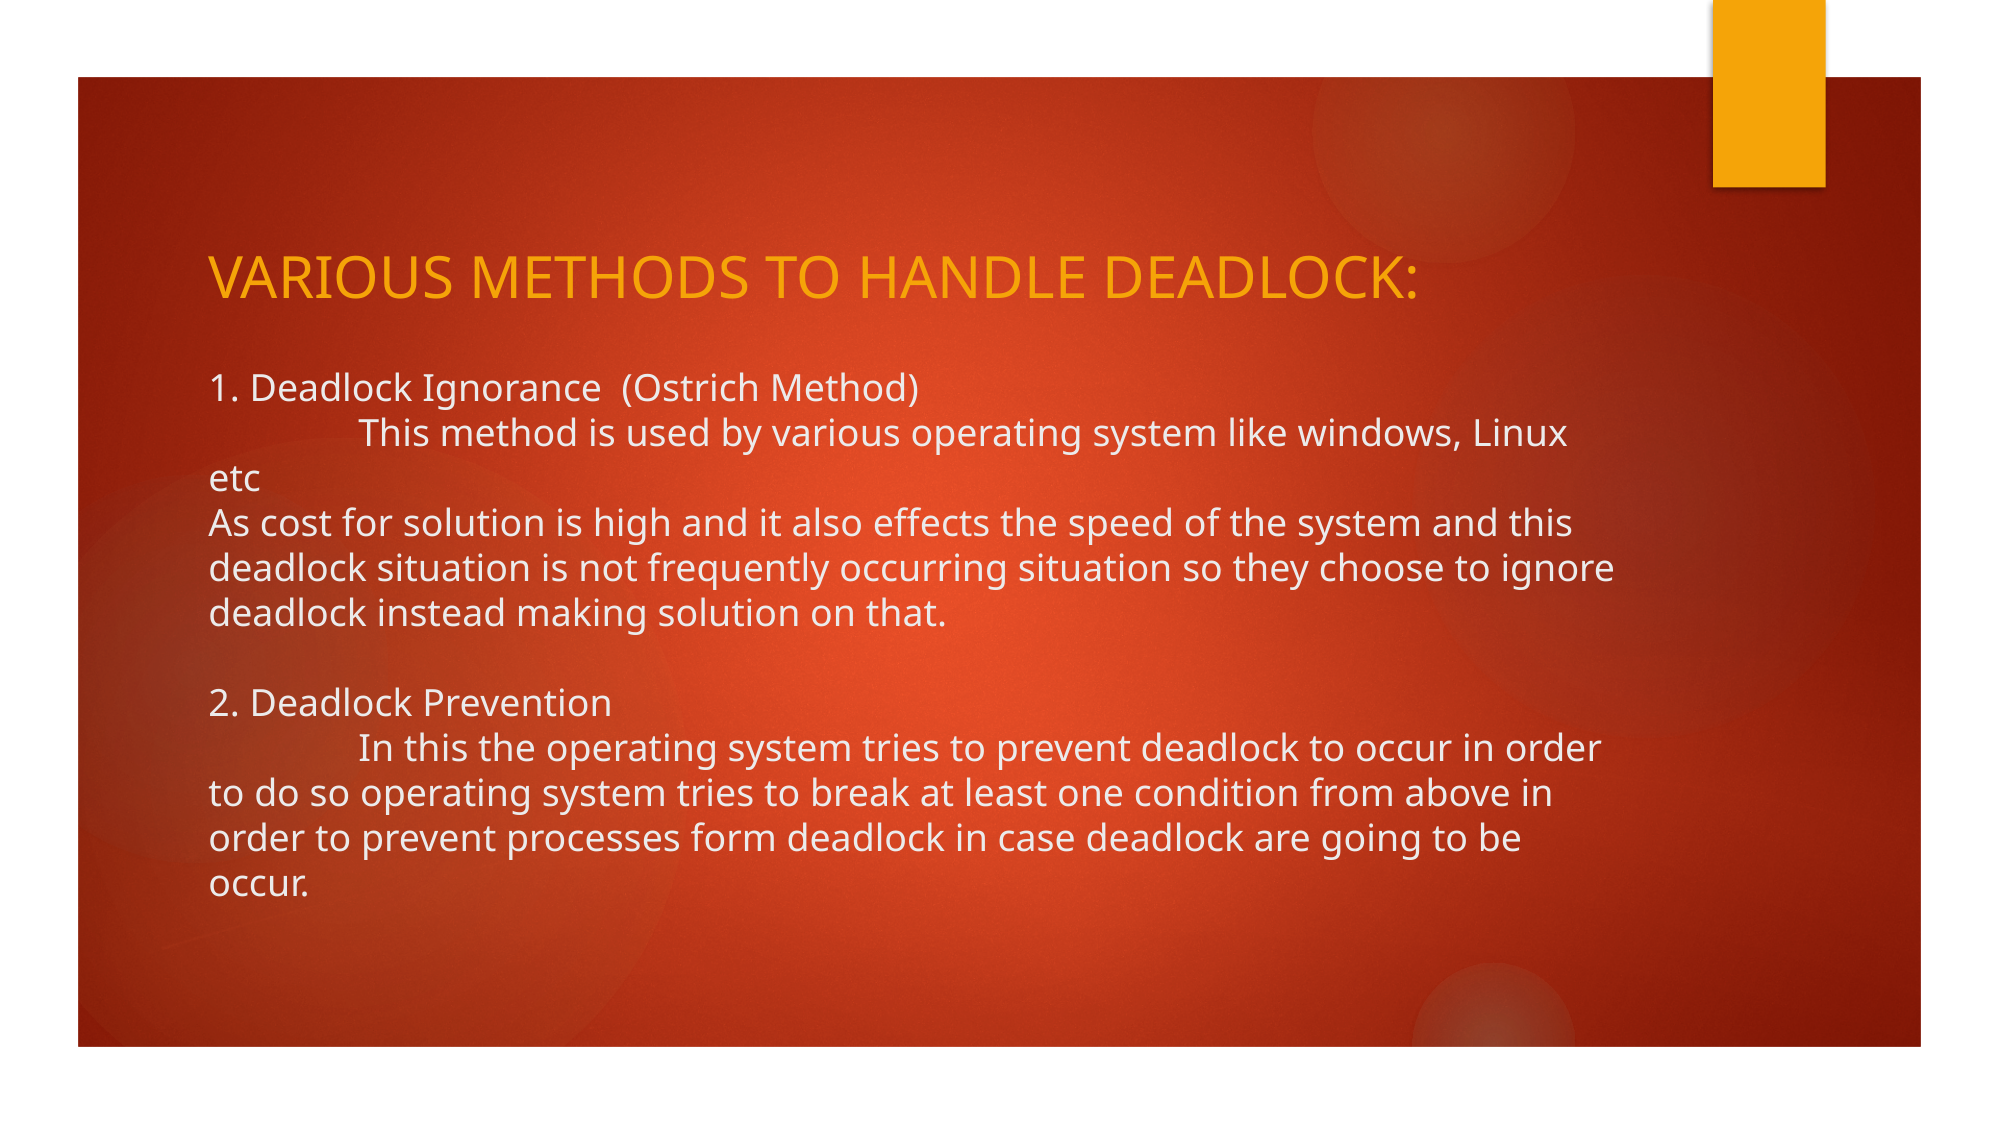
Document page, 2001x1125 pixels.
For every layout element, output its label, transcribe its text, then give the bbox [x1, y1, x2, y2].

subtitle Various Methods To handle deadlock: [193, 233, 1642, 358]
title 1. Deadlock Ignorance (Ostrich Method) This method is used by various operating system like windows, Linux etc As cost for solution is high and it also effects the speed of the system and this deadlock situation is not frequently occurring situation so they choose to ignore deadlock instead making solution on that. 2. Deadlock Prevention In this the operating system tries to prevent deadlock to occur in order to do so operating system tries to break at least one condition from above in order to prevent processes form deadlock in case deadlock are going to be occur. [193, 376, 1642, 912]
